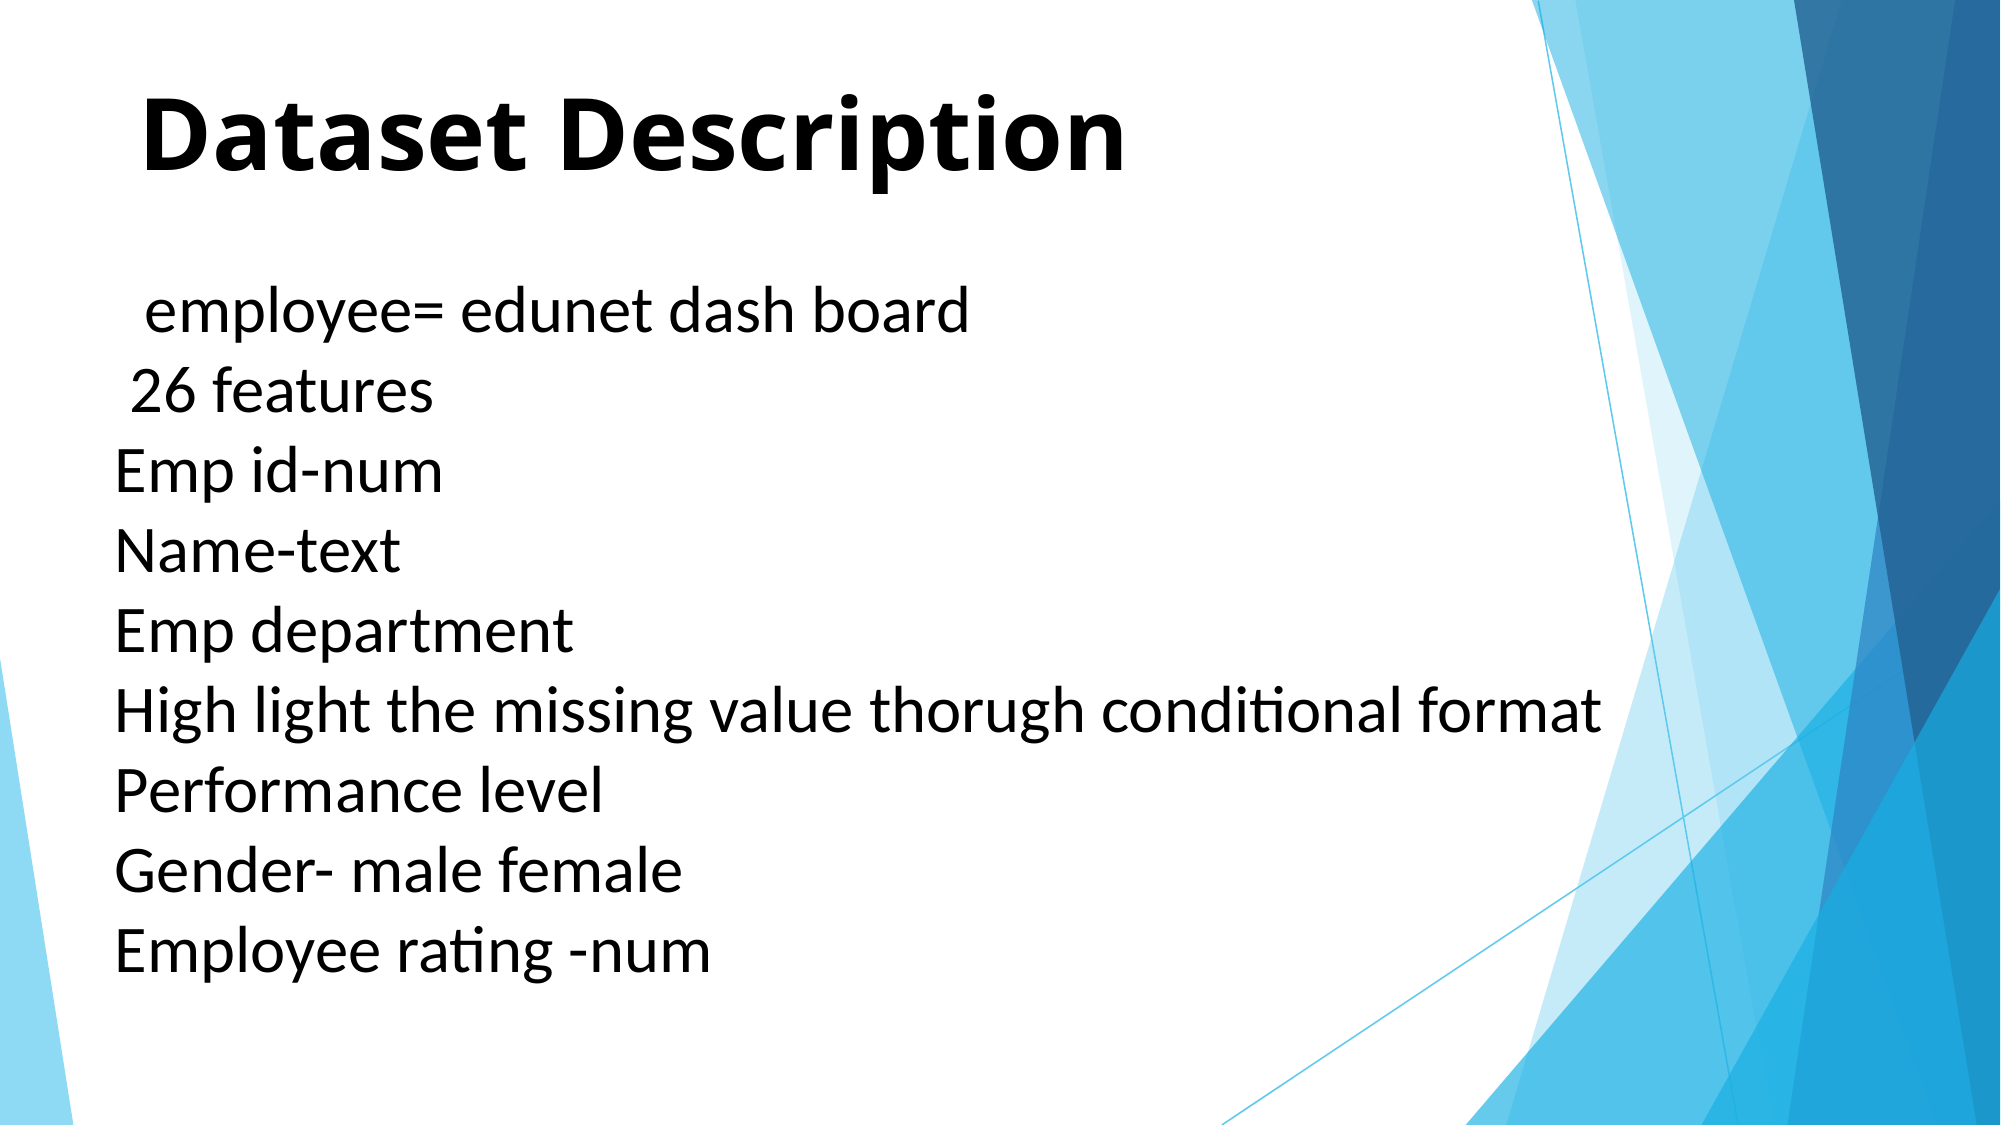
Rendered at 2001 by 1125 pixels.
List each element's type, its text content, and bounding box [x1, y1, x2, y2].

title Dataset Description [123, 62, 1877, 189]
list employee= edunet dash board 26 features Emp id-num Name-text Emp department High light the missing value thorugh conditional format Performance level Gender- male female Employee rating -num [99, 258, 1901, 987]
